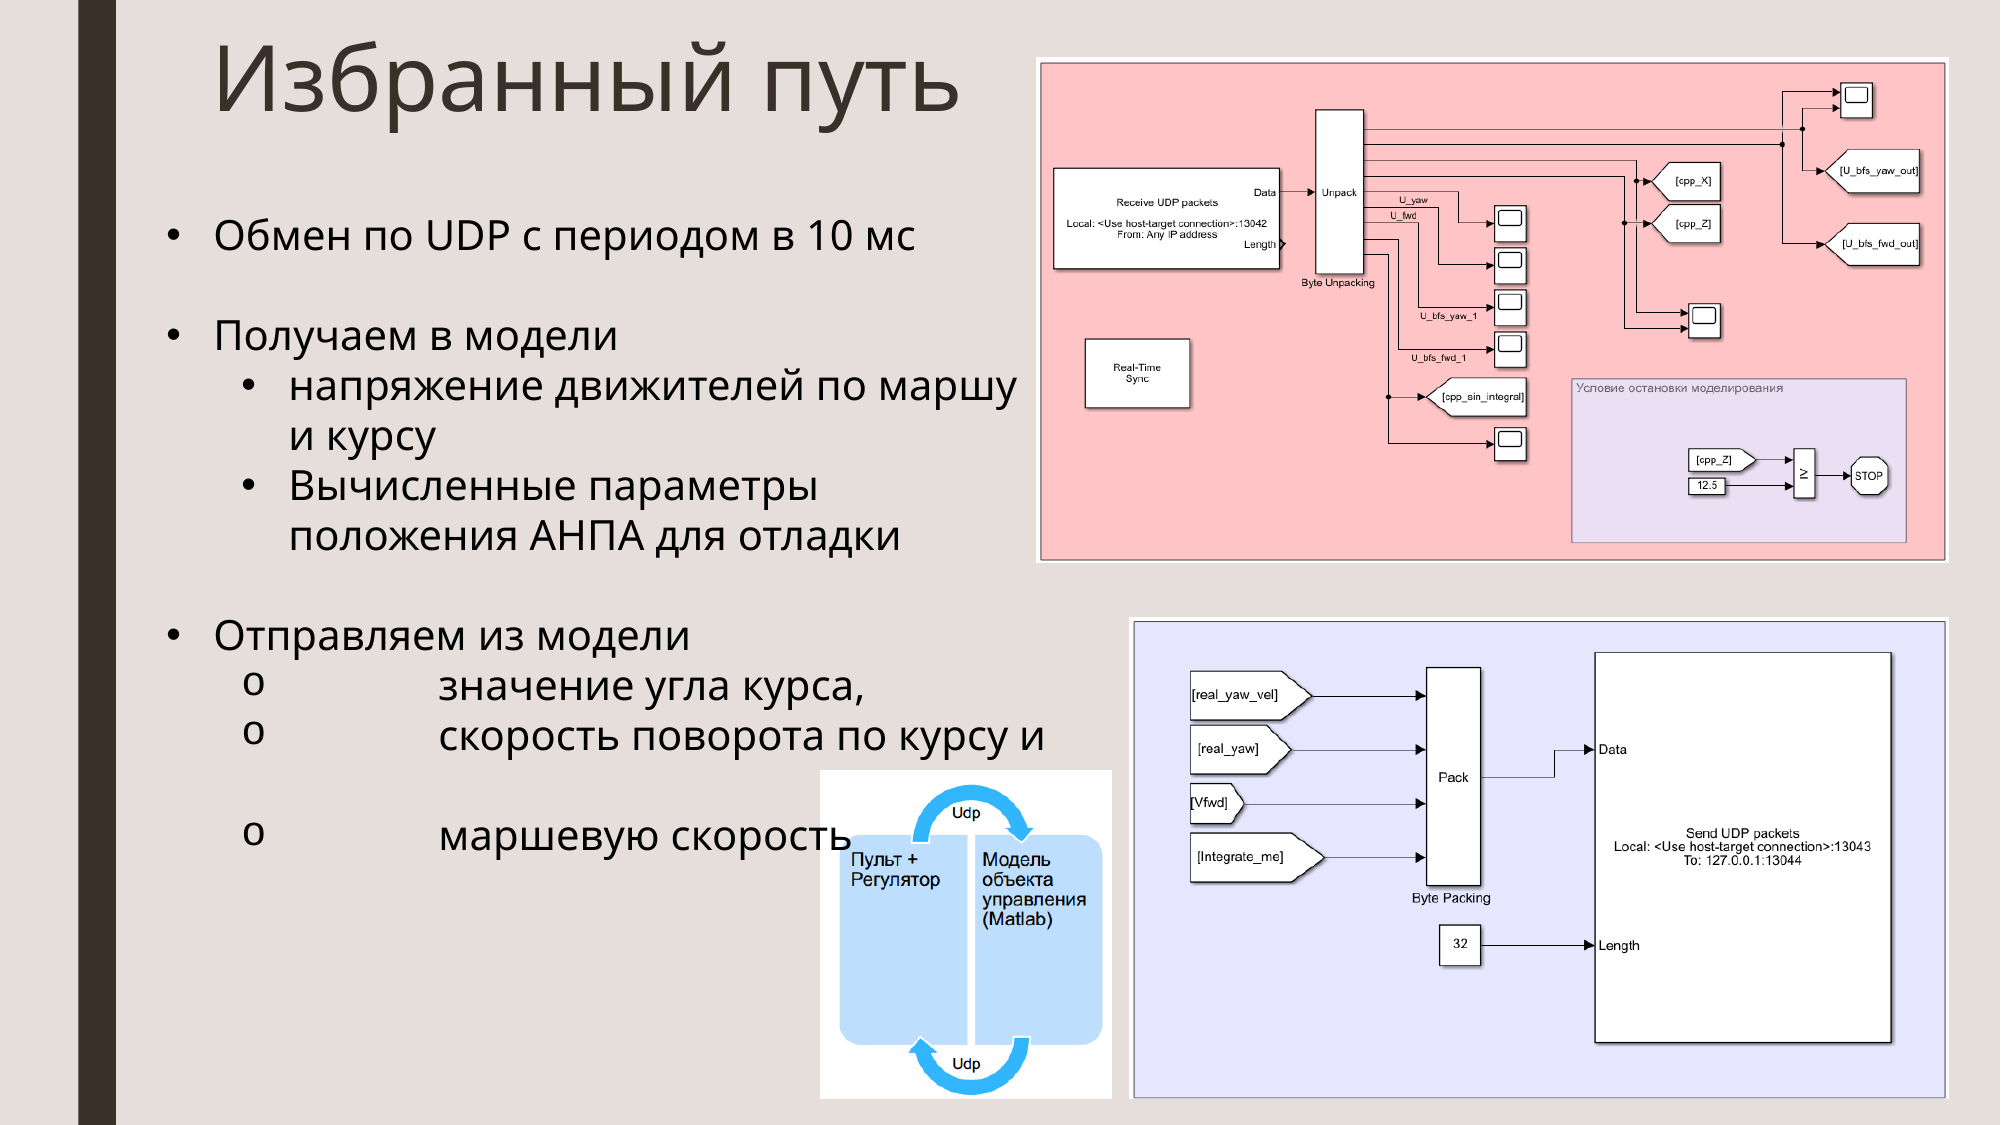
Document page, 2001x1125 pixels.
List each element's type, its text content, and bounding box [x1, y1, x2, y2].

text_box Обмен по UDP с периодом в 10 мс Получаем в модели напряжение движителей по маршу и курсу Вычисленные параметры положения АНПА для отладки Отправляем из модели значение угла курса, скорость поворота по курсу и маршевую скорость [151, 201, 1065, 912]
title Избранный путь [196, 26, 1772, 201]
picture [1036, 57, 1949, 563]
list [820, 770, 1112, 1099]
picture [1129, 617, 1949, 1099]
